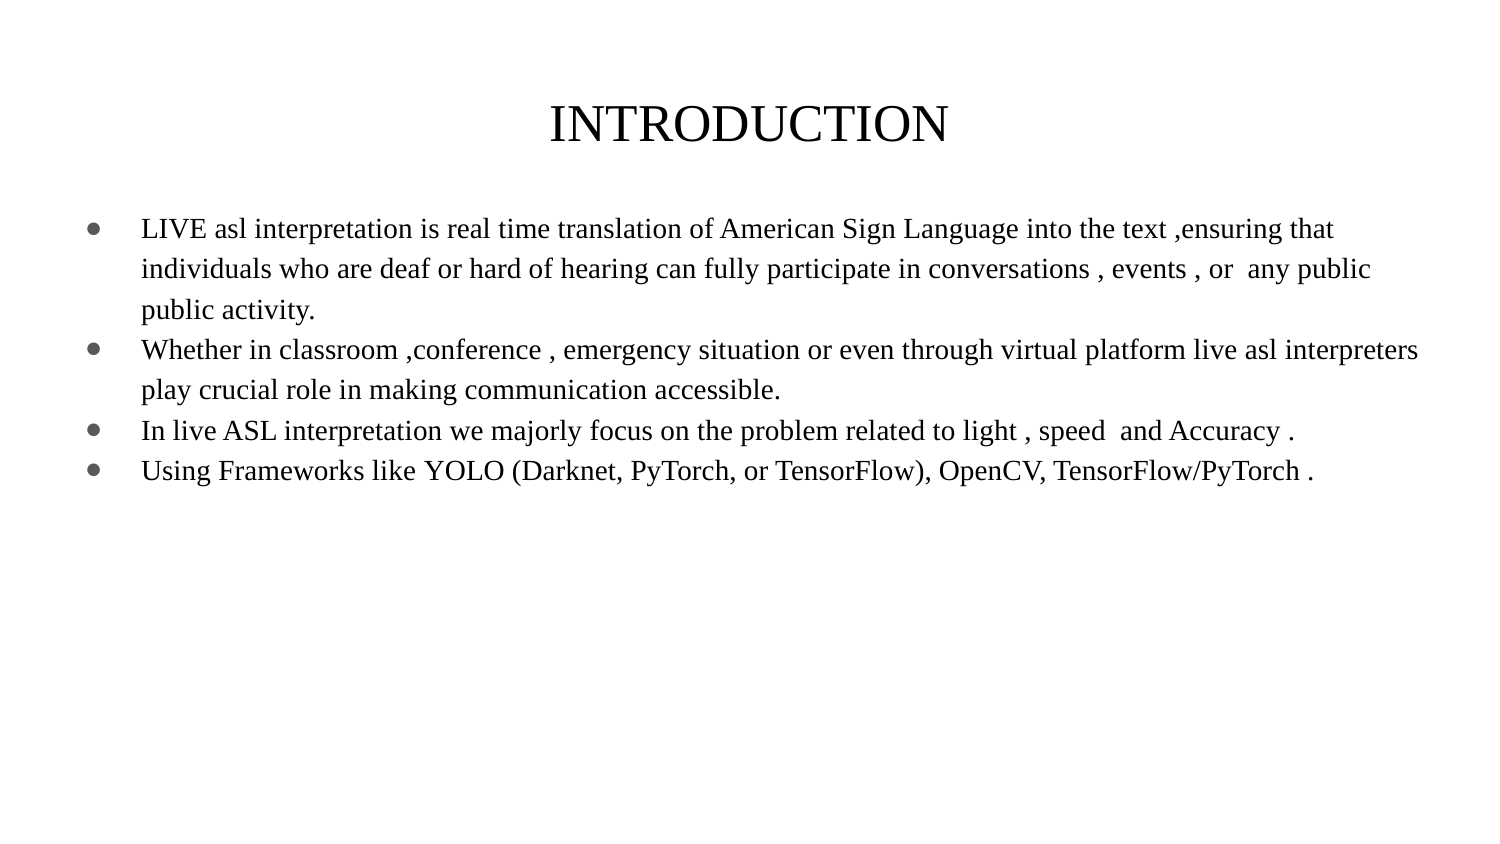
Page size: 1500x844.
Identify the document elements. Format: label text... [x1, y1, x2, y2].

title INTRODUCTION [51, 72, 1449, 167]
list LIVE asl interpretation is real time translation of American Sign Language into the text ,ensuring that individuals who are deaf or hard of hearing can fully participate in conversations , events , or any public public activity. Whether in classroom ,conference , emergency situation or even through virtual platform live asl interpreters play crucial role in making communication accessible. In live ASL interpretation we majorly focus on the problem related to light , speed and Accuracy . Using Frameworks like YOLO (Darknet, PyTorch, or TensorFlow), OpenCV, TensorFlow/PyTorch . [51, 189, 1449, 750]
